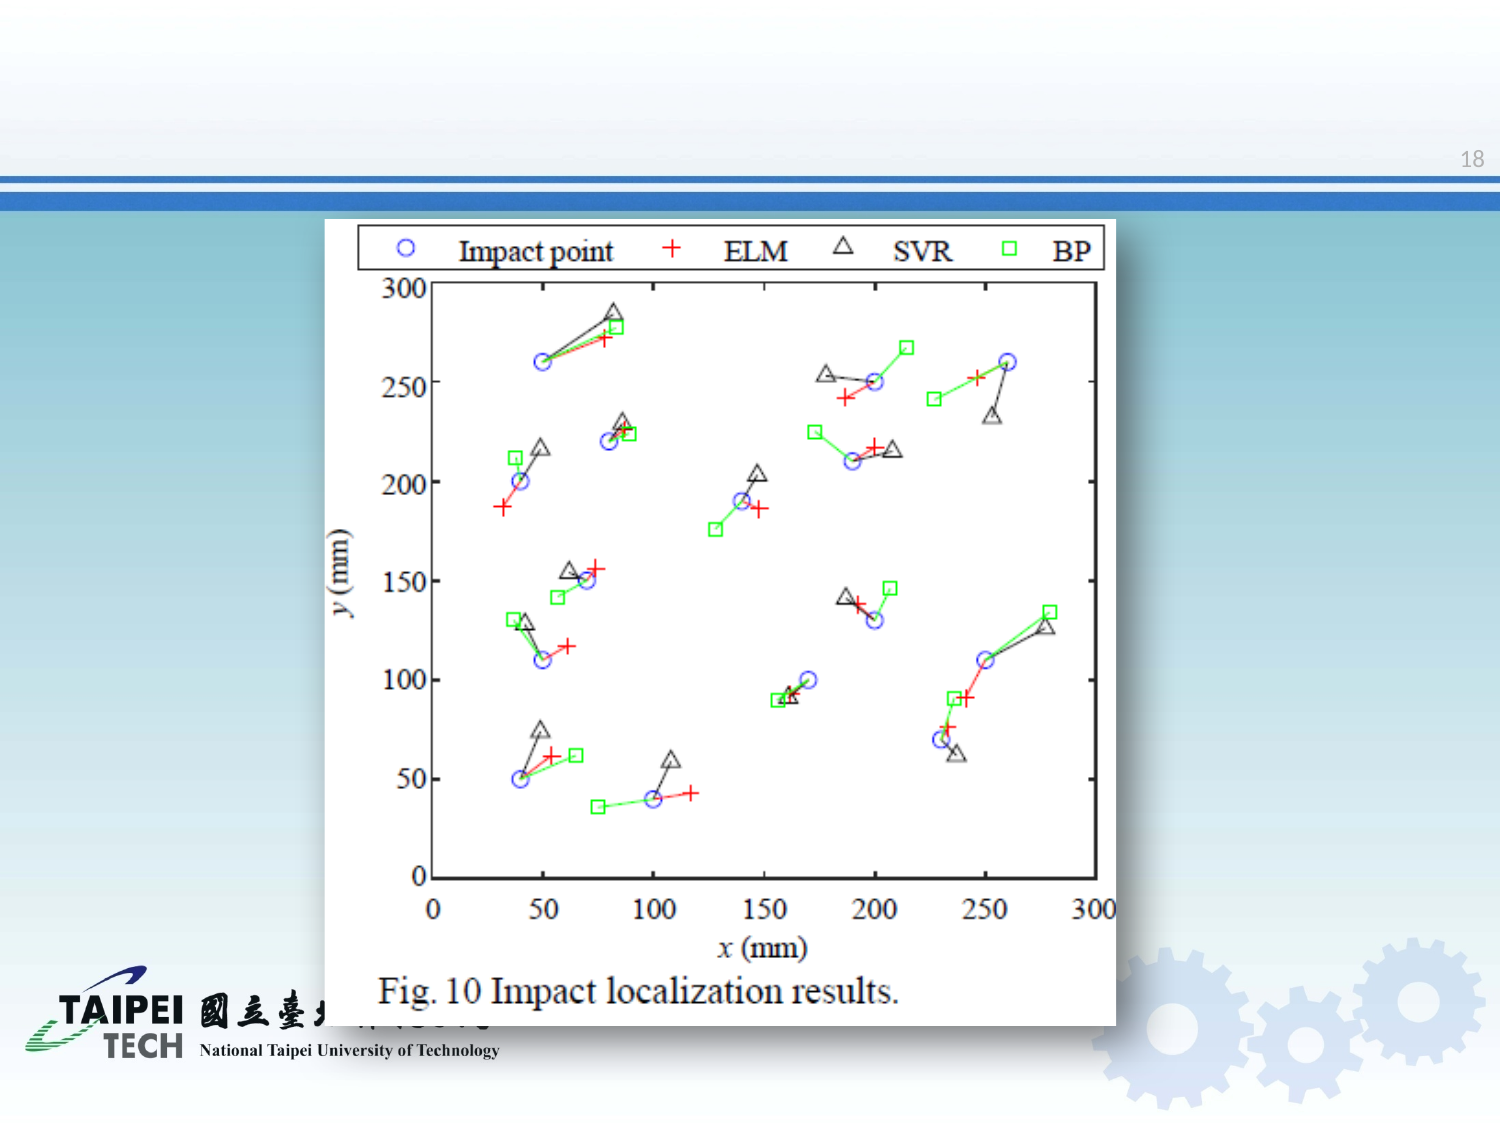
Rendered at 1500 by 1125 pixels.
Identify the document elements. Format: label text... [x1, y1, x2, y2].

slide_number 18 [1149, 127, 1500, 188]
picture [0, 0, 1500, 1124]
